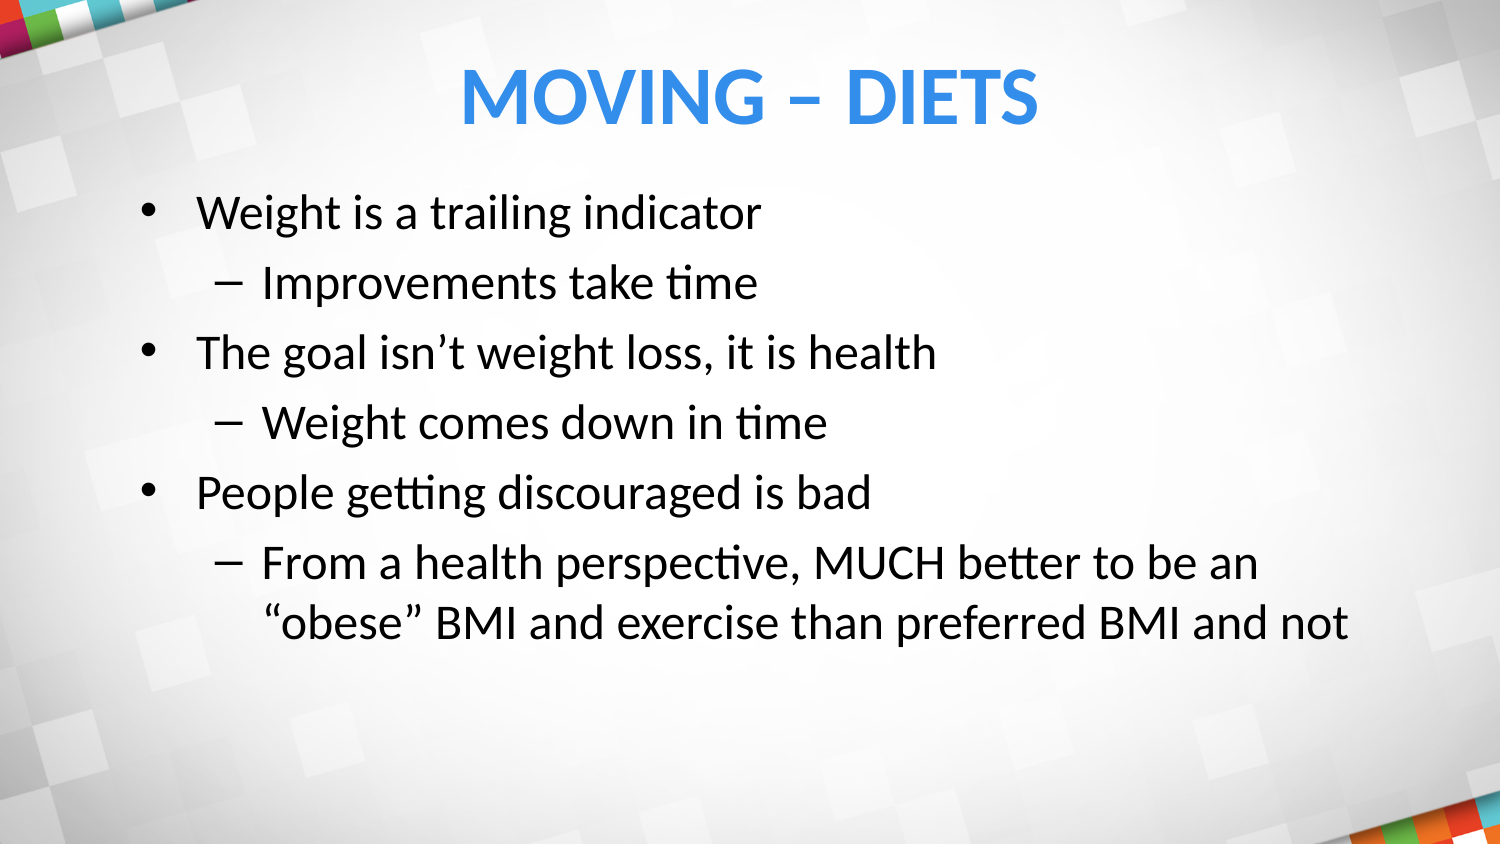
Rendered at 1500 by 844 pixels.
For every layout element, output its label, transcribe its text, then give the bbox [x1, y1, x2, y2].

list Weight is a trailing indicator Improvements take time The goal isn’t weight loss, it is health Weight comes down in time People getting discouraged is bad From a health perspective, MUCH better to be an “obese” BMI and exercise than preferred BMI and not [125, 175, 1375, 810]
picture [0, 0, 1500, 844]
title Moving – diets [75, 33, 1425, 175]
